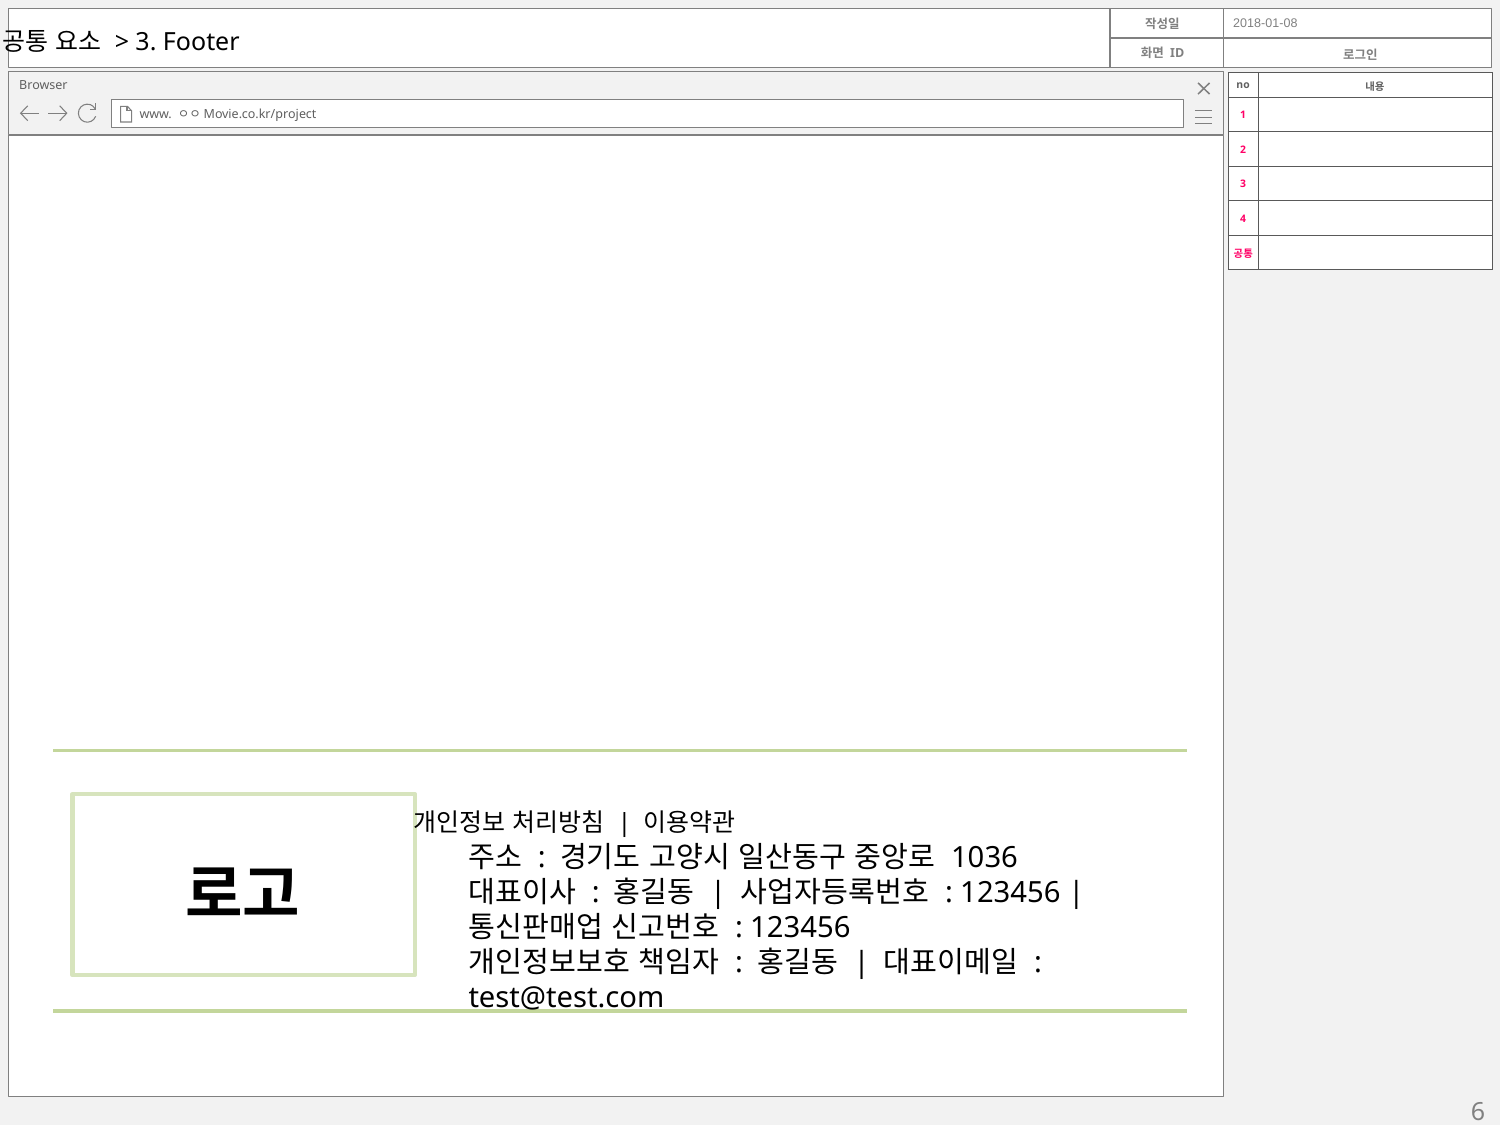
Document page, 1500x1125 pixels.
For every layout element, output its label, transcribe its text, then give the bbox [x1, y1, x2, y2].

title 로그인 [1223, 37, 1489, 68]
table_cell 공통 [1229, 236, 1258, 269]
text_box 공통 요소 > 3. Footer [0, 18, 255, 64]
table_cell [1259, 132, 1492, 166]
table_cell 3 [1229, 167, 1258, 200]
table_header no [1229, 73, 1258, 97]
text_box 2018-01-08 [1224, 11, 1490, 38]
table_cell [1259, 201, 1492, 235]
slide_number 6 [1162, 1099, 1500, 1125]
table_cell 2 [1229, 132, 1258, 166]
table_cell 1 [1229, 98, 1258, 131]
text_box 주소 : 경기도 고양시 일산동구 중앙로 1036 대표이사 : 홍길동 | 사업자등록번호 : 123456 | 통신판매업 신고번호 : 123456 개인정보보호 책임자 : 홍길동 | 대표이메일 : test@test.com [453, 830, 1168, 1010]
table_cell [1259, 236, 1492, 269]
text_box 개인정보 처리방침 | 이용약관 [398, 798, 751, 844]
table_cell [1259, 98, 1492, 131]
table_cell 4 [1229, 201, 1258, 235]
text_box [70, 792, 417, 977]
table_cell [1259, 167, 1492, 200]
table_header 내용 [1259, 73, 1492, 97]
